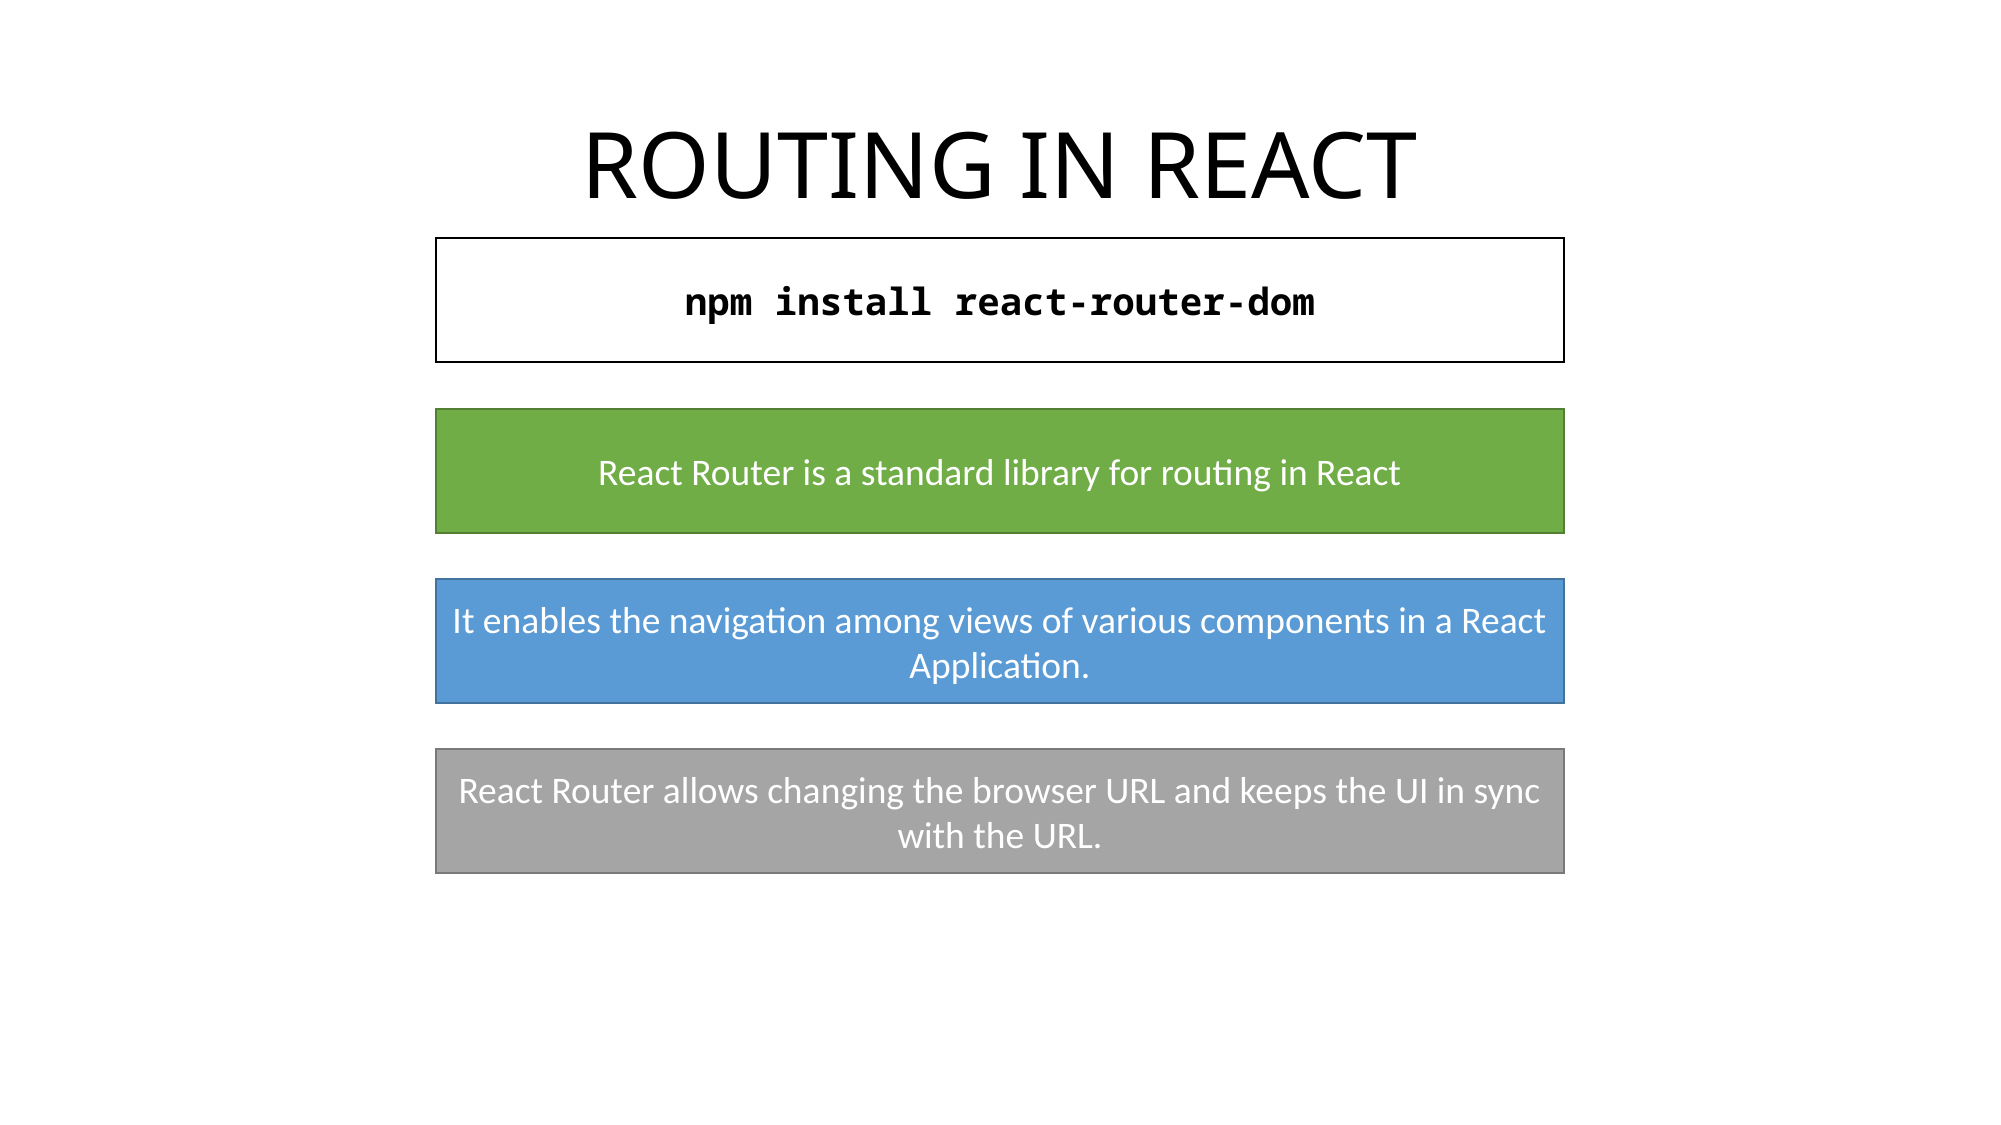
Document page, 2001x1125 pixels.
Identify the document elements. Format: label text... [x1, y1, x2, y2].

text_box React Router is a standard library for routing in React [435, 408, 1565, 534]
title ROUTING IN REACT [137, 59, 1863, 278]
text_box It enables the navigation among views of various components in a React Application. [435, 578, 1565, 704]
text_box npm install react-router-dom [435, 237, 1565, 363]
text_box React Router allows changing the browser URL and keeps the UI in sync with the URL. [435, 748, 1565, 874]
